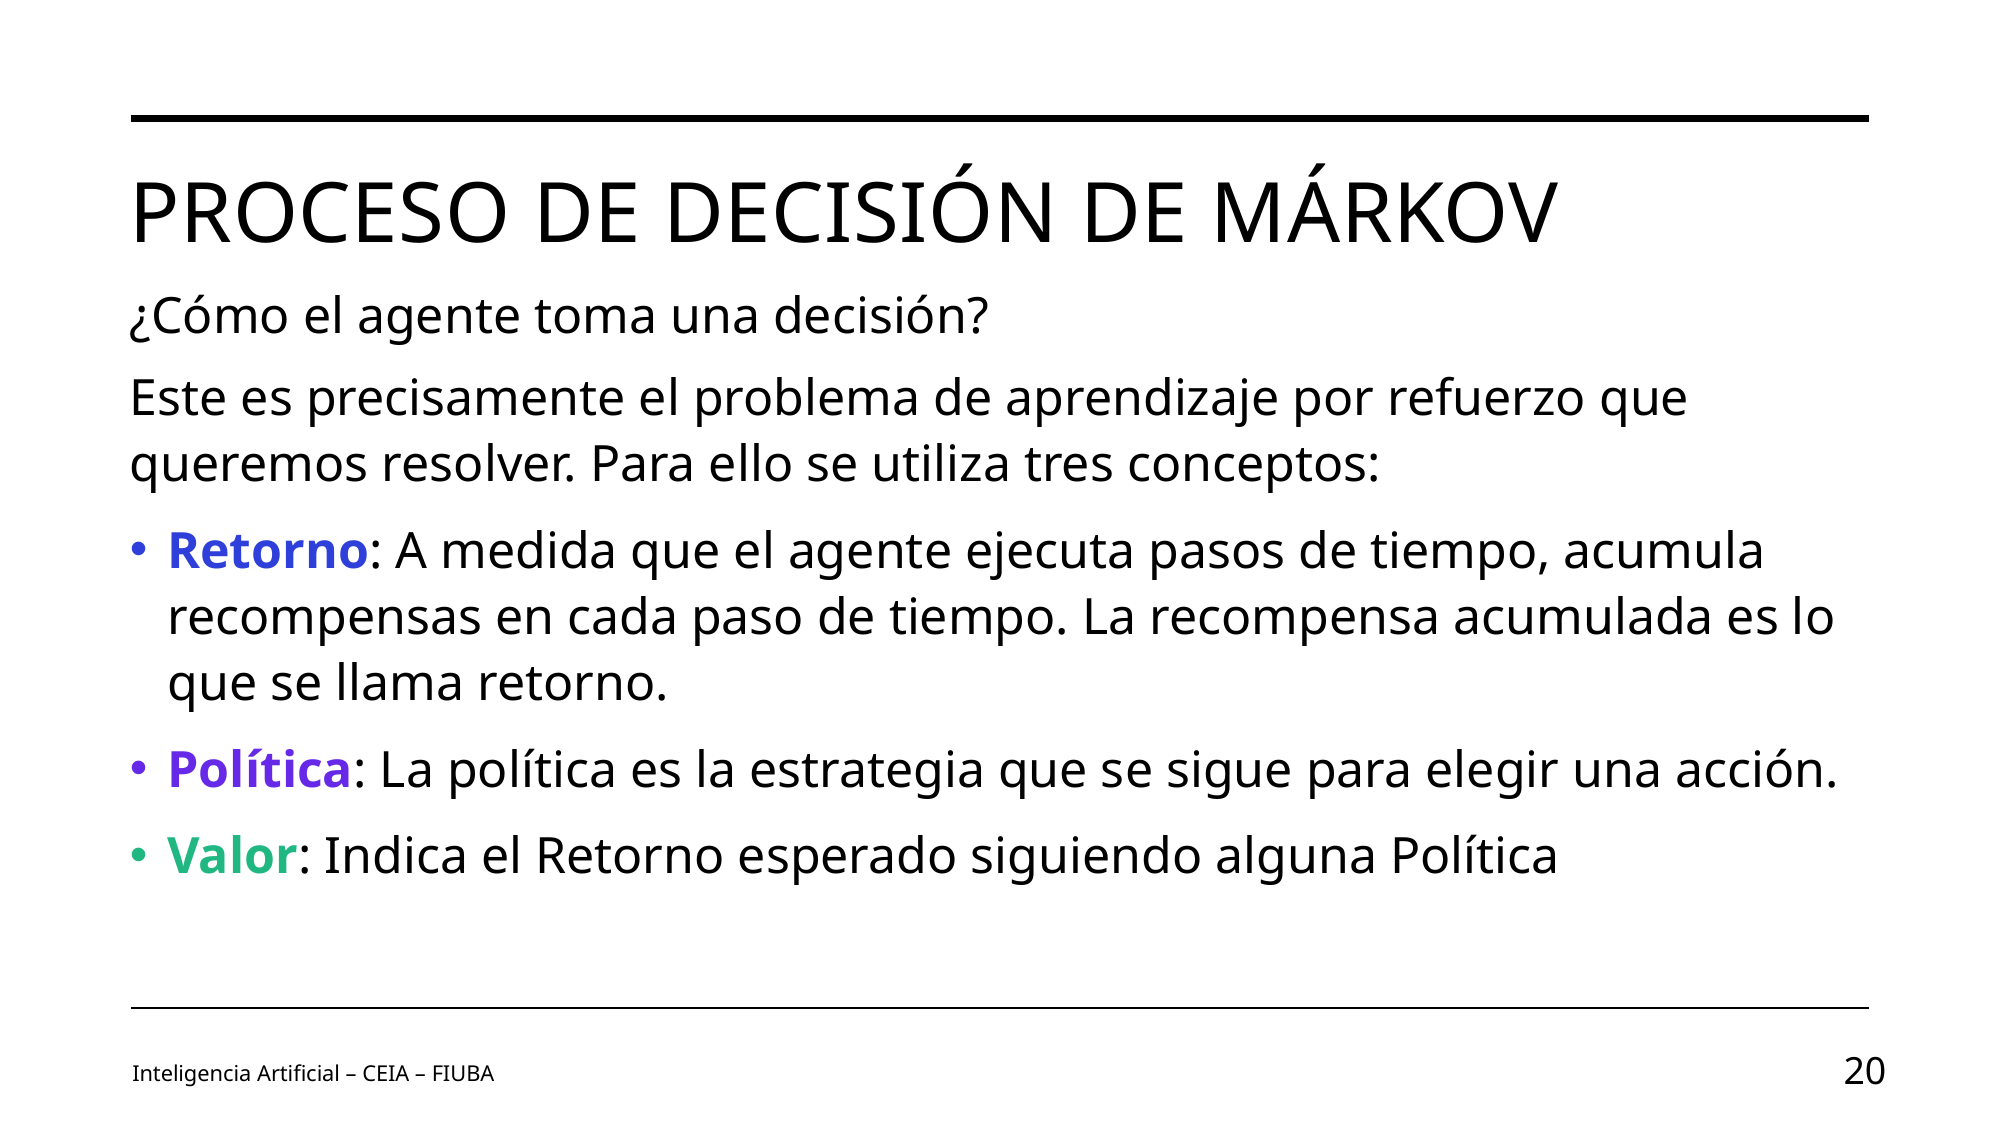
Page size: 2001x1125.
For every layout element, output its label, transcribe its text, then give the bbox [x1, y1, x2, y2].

text_box ¿Cómo el agente toma una decisión? [114, 275, 1377, 351]
list Este es precisamente el problema de aprendizaje por refuerzo que queremos resolver. Para ello se utiliza tres conceptos: Retorno: A medida que el agente ejecuta pasos de tiempo, acumula recompensas en cada paso de tiempo. La recompensa acumulada es lo que se llama retorno. Política: La política es la estrategia que se sigue para elegir una acción. Valor: Indica el Retorno esperado siguiendo alguna Política [114, 352, 1869, 999]
title Proceso de decisión de Márkov [114, 151, 1869, 352]
footer Inteligencia Artificial – CEIA – FIUBA [117, 1042, 862, 1103]
slide_number 20 [1791, 1042, 1902, 1103]
